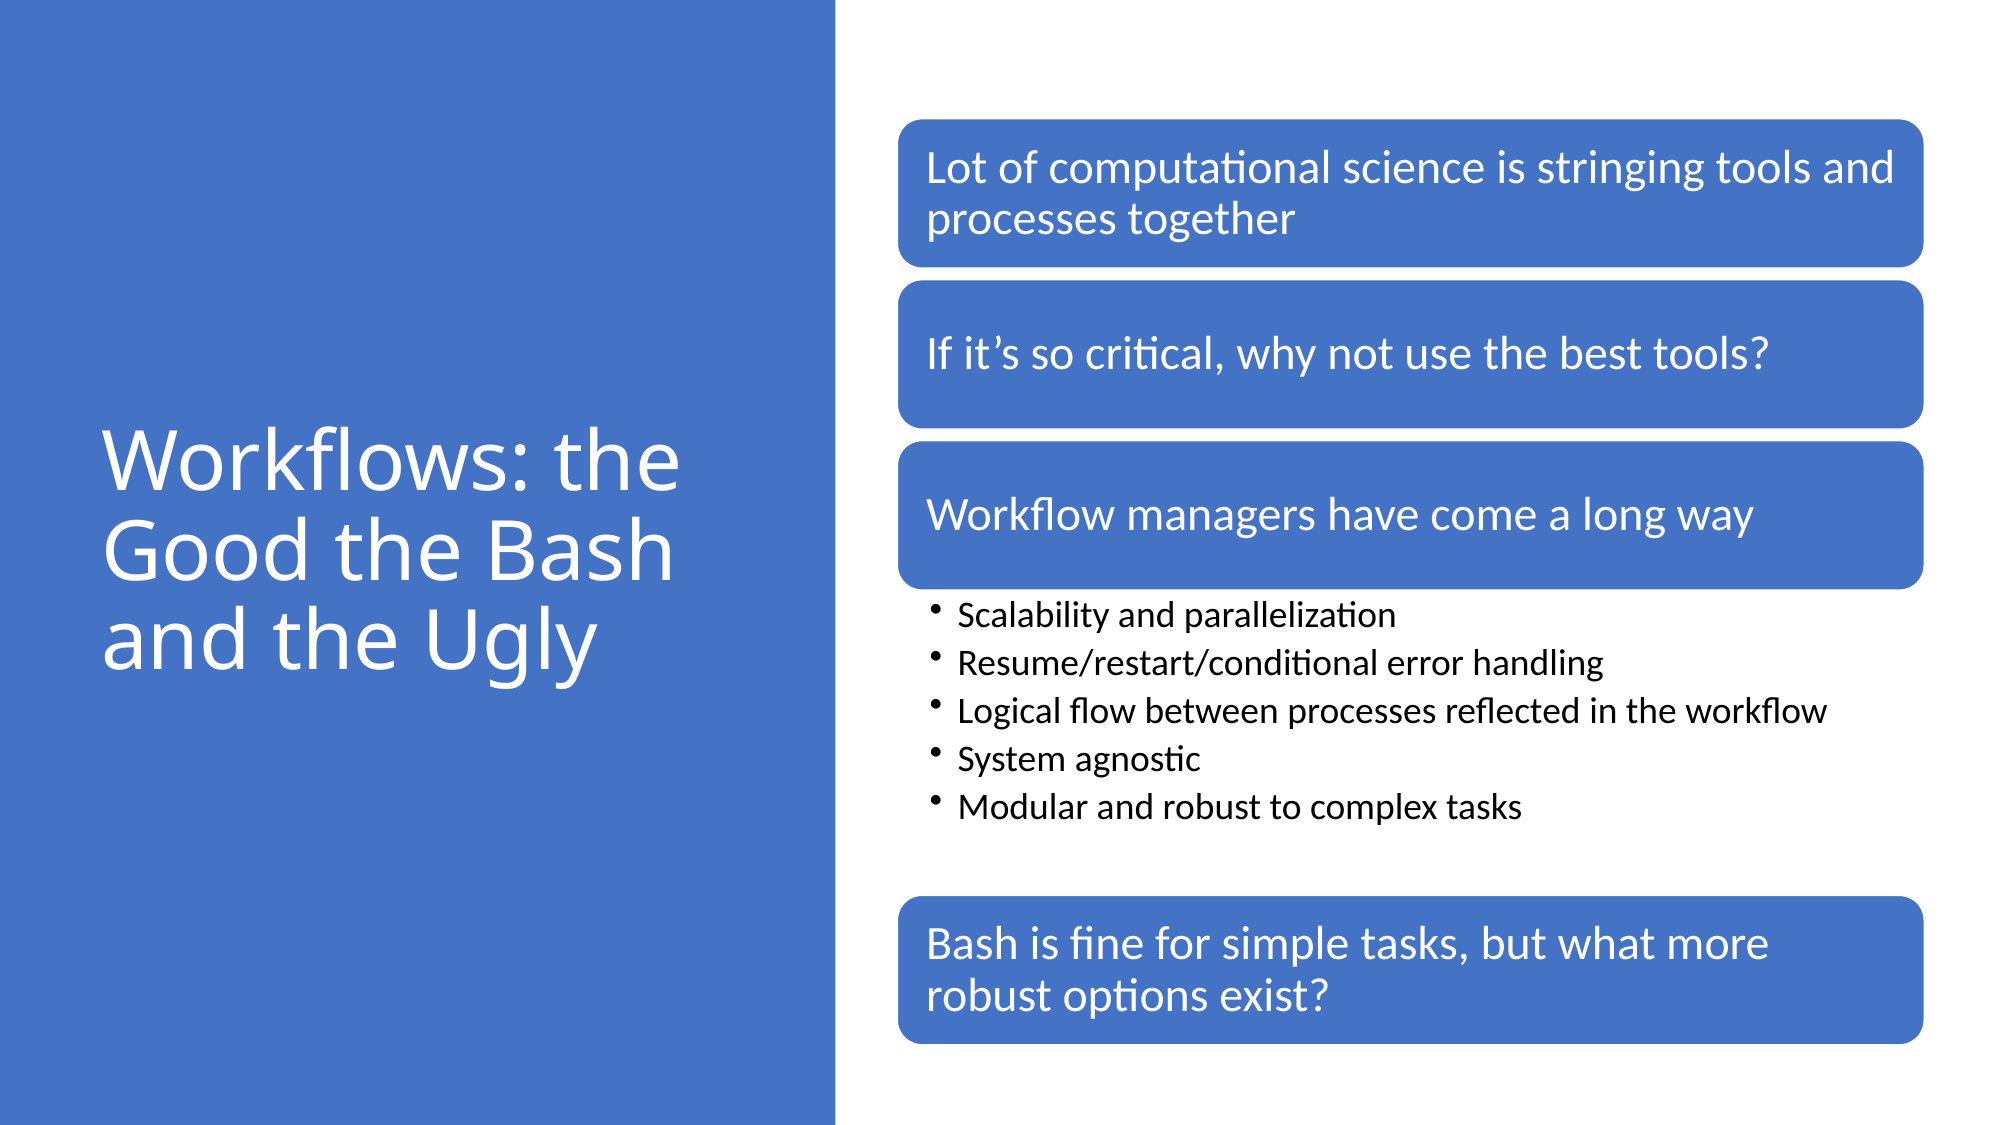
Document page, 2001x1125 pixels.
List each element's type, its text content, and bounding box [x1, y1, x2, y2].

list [897, 101, 1925, 1062]
title Workflows: the Good the Bash and the Ugly [86, 101, 711, 1005]
text_box [0, 0, 836, 1125]
